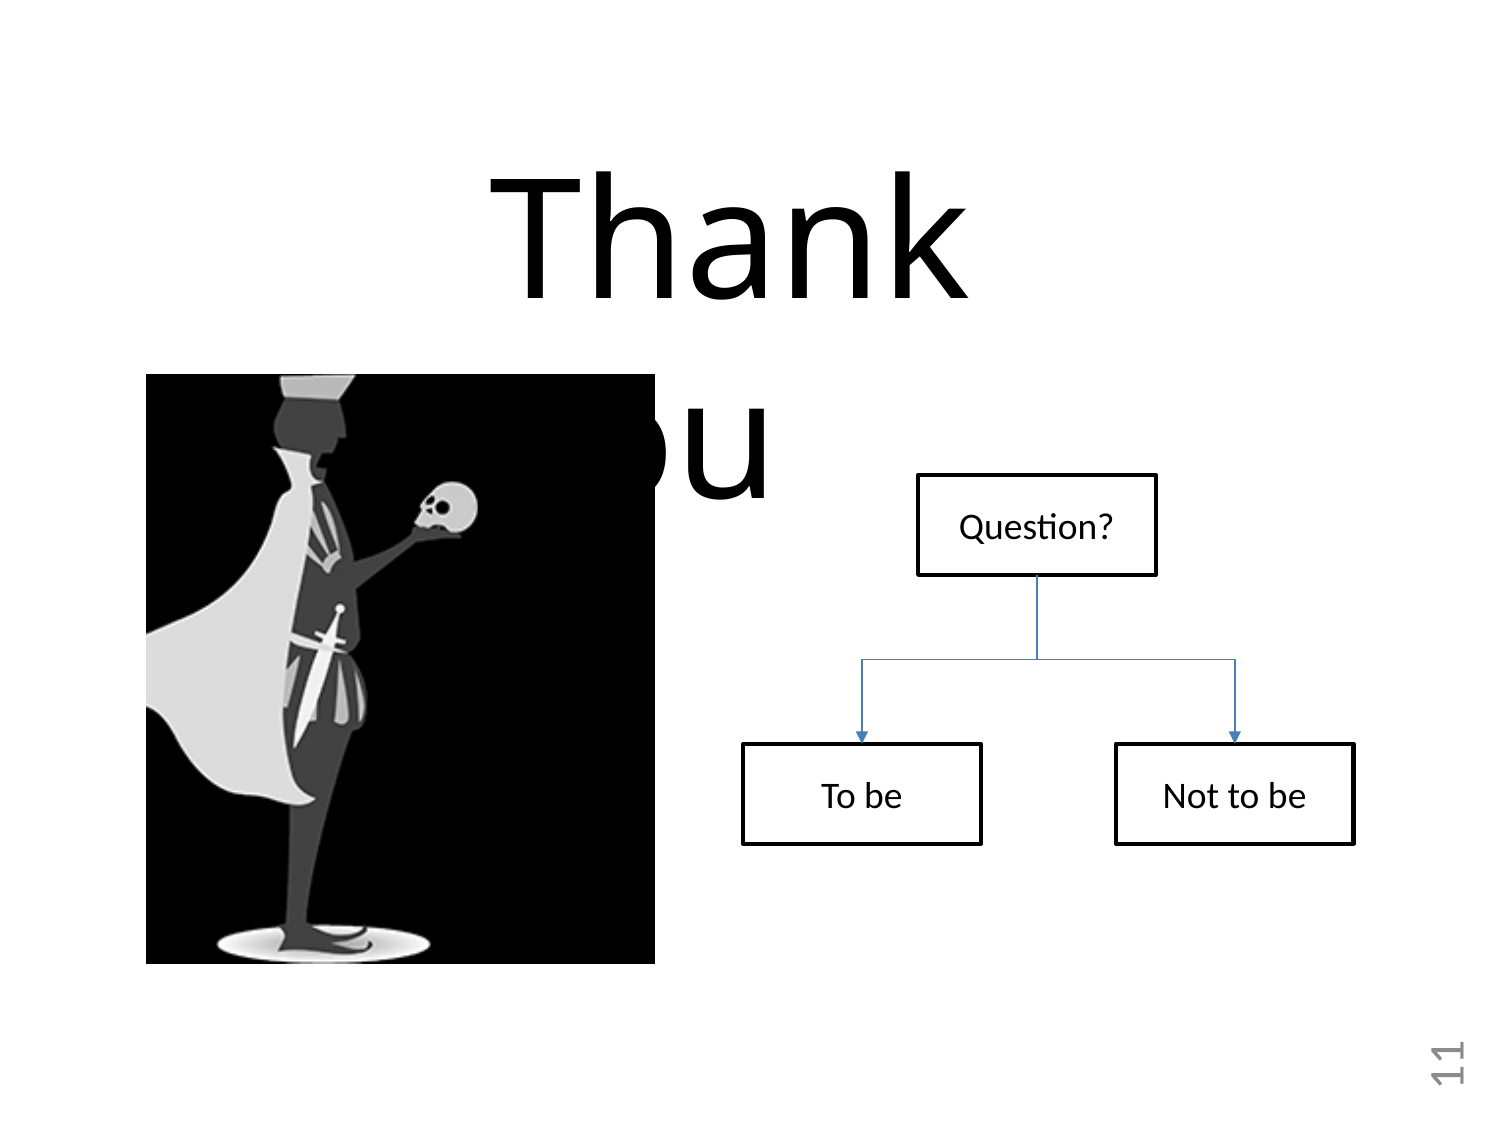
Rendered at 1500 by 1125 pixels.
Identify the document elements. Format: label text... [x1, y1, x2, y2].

slide_number 11 [1412, 1025, 1475, 1125]
text_box Not to be [1114, 742, 1356, 846]
picture [146, 374, 655, 964]
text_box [864, 571, 1035, 748]
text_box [1051, 560, 1221, 759]
text_box To be [741, 742, 983, 846]
text_box Thank you [474, 124, 1053, 540]
text_box Question? [916, 473, 1158, 577]
